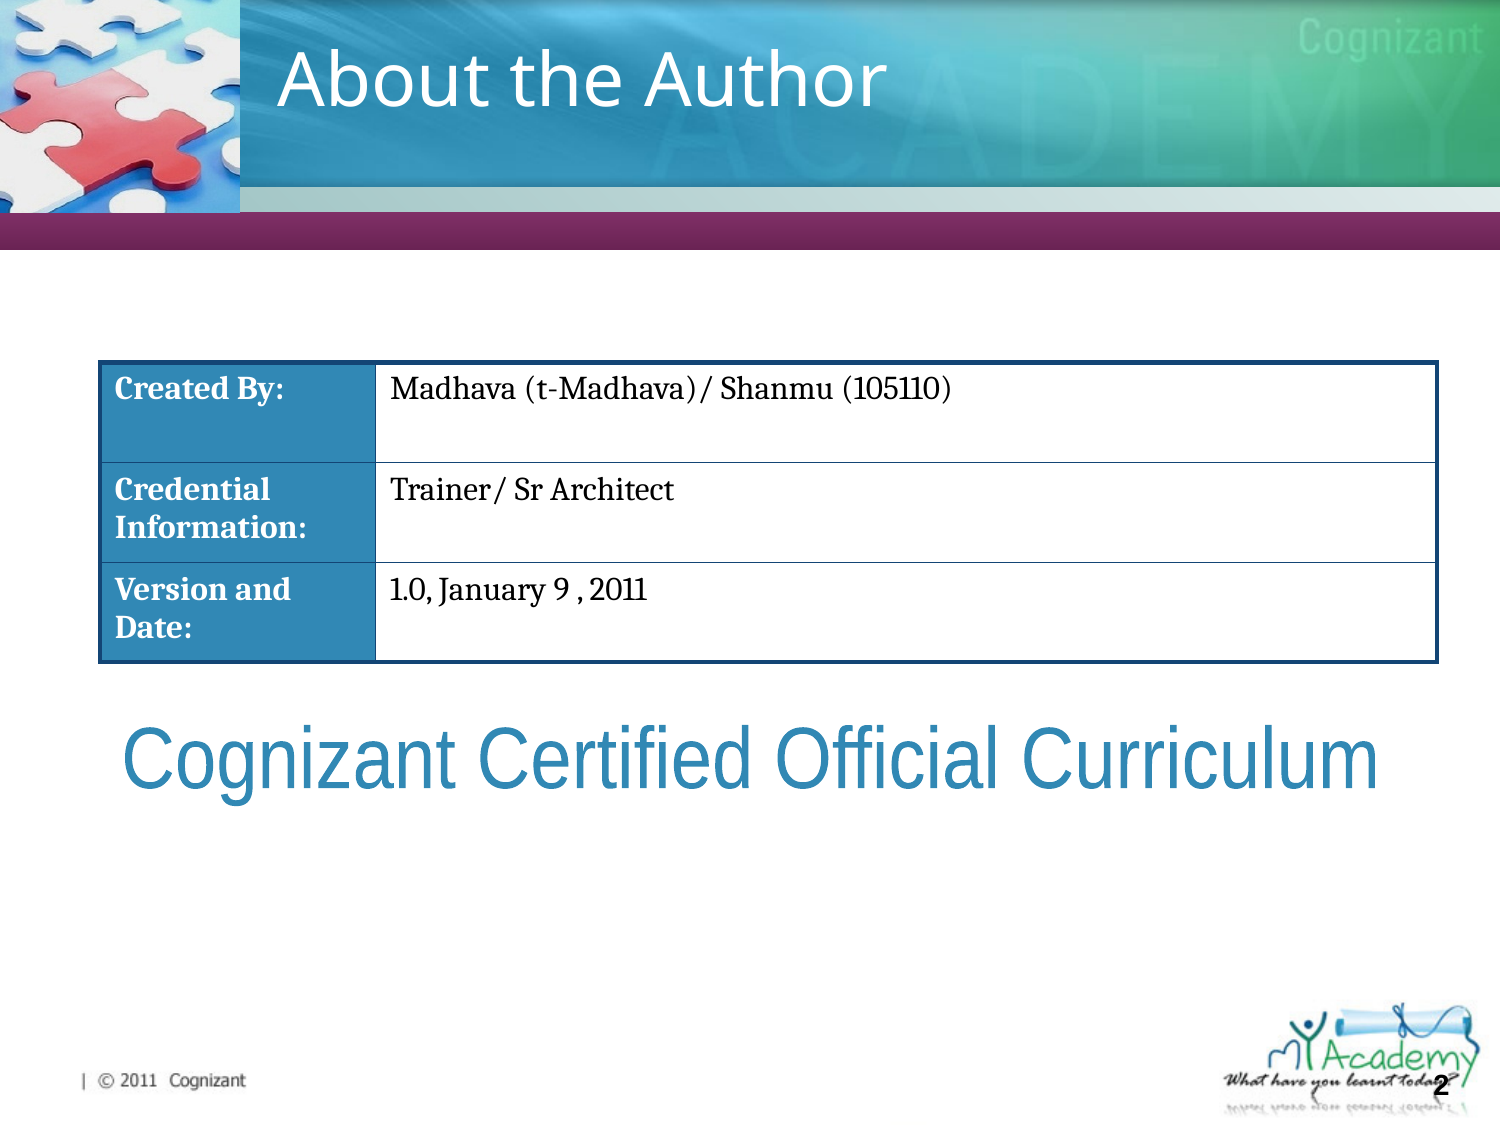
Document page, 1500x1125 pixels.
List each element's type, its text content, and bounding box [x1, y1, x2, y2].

table_cell Version and Date: [102, 563, 375, 660]
table_cell Trainer/ Sr Architect [376, 463, 1435, 562]
table_cell Credential Information: [102, 463, 375, 562]
picture [0, 0, 1500, 213]
table_header Created By: [102, 365, 375, 462]
slide_number 2 [1418, 1059, 1492, 1112]
table_cell 1.0, January 9 , 2011 [376, 563, 1435, 660]
title About the Author [262, 32, 1388, 121]
table_header Madhava (t-Madhava)/ Shanmu (105110) [376, 365, 1435, 462]
picture [0, 250, 1500, 1125]
